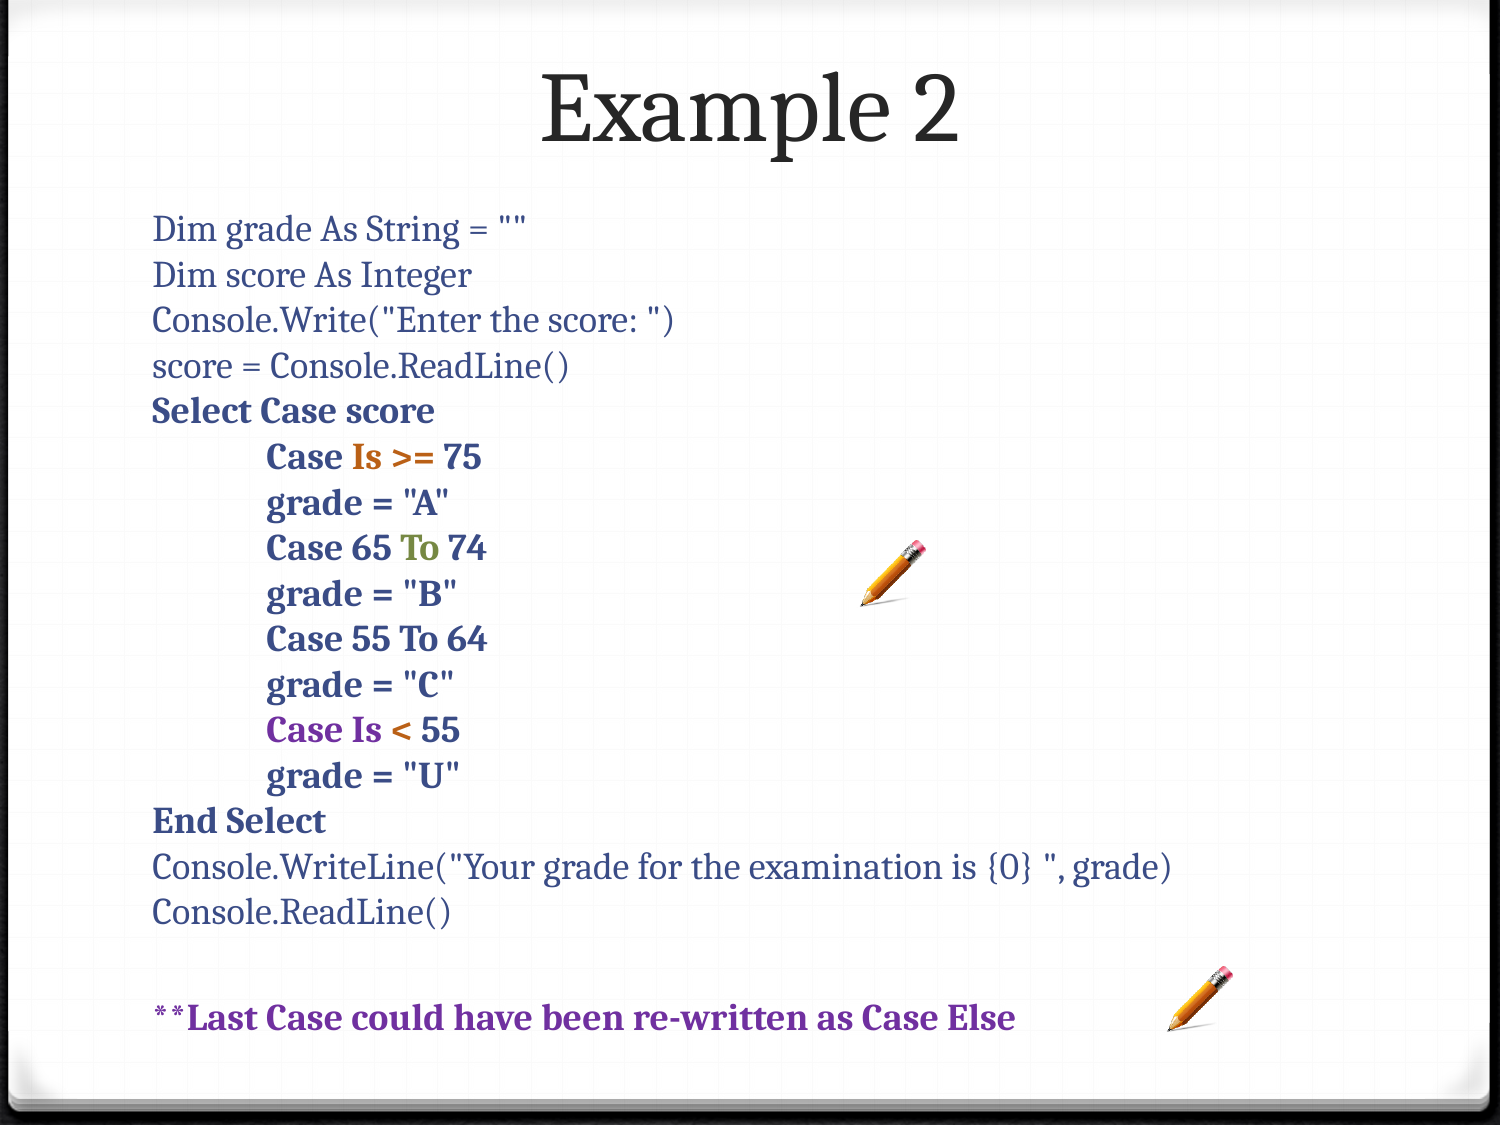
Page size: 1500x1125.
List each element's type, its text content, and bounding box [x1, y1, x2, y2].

picture [0, 0, 1500, 1125]
title Example 2 [90, 19, 1410, 185]
list Dim grade As String = "" Dim score As Integer Console.Write("Enter the score: ") score = Console.ReadLine() Select Case score Case Is >= 75 grade = "A" Case 65 To 74 grade = "B" Case 55 To 64 grade = "C" Case Is < 55 grade = "U" End Select Console.WriteLine("Your grade for the examination is {0} ", grade) Console.ReadLine() **Last Case could have been re-written as Case Else [137, 196, 1363, 1047]
